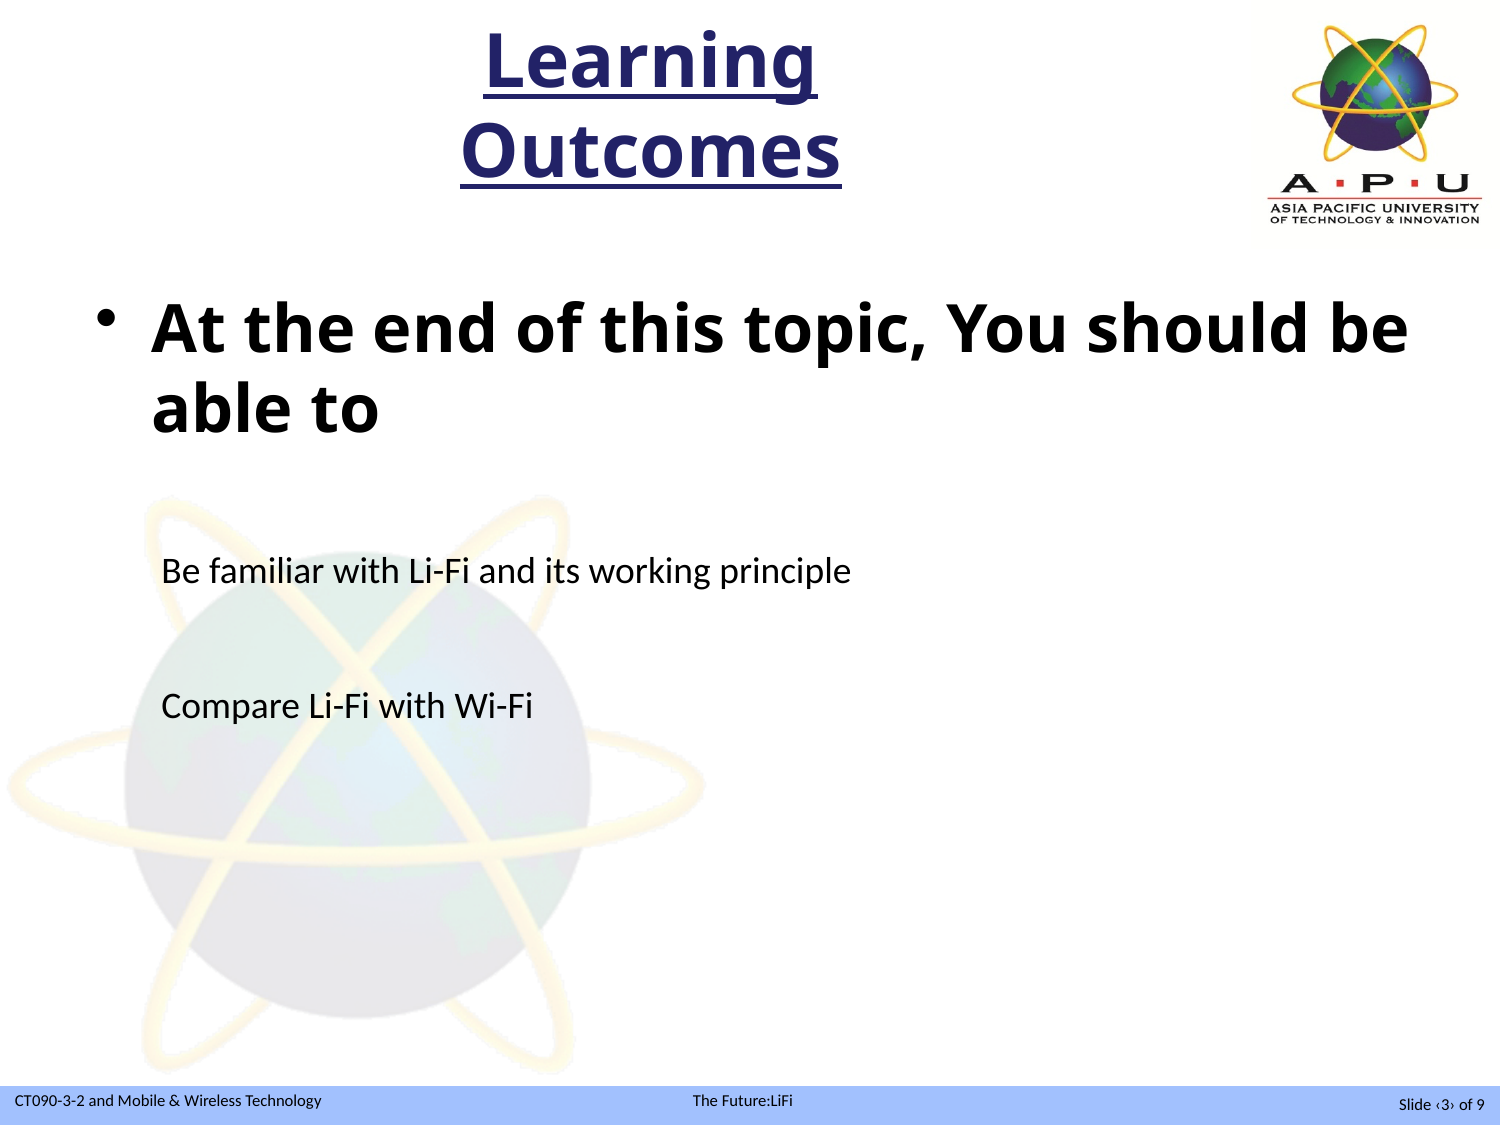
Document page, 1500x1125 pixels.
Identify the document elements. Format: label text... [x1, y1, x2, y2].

list At the end of this topic, You should be able to [79, 278, 1430, 1021]
footer Slide ‹3› of 9 [1024, 1086, 1500, 1125]
title Learning Outcomes [276, 1, 1025, 205]
text_box Be familiar with Li-Fi and its working principle Compare Li-Fi with Wi-Fi [146, 516, 1450, 734]
picture [1251, 0, 1500, 249]
